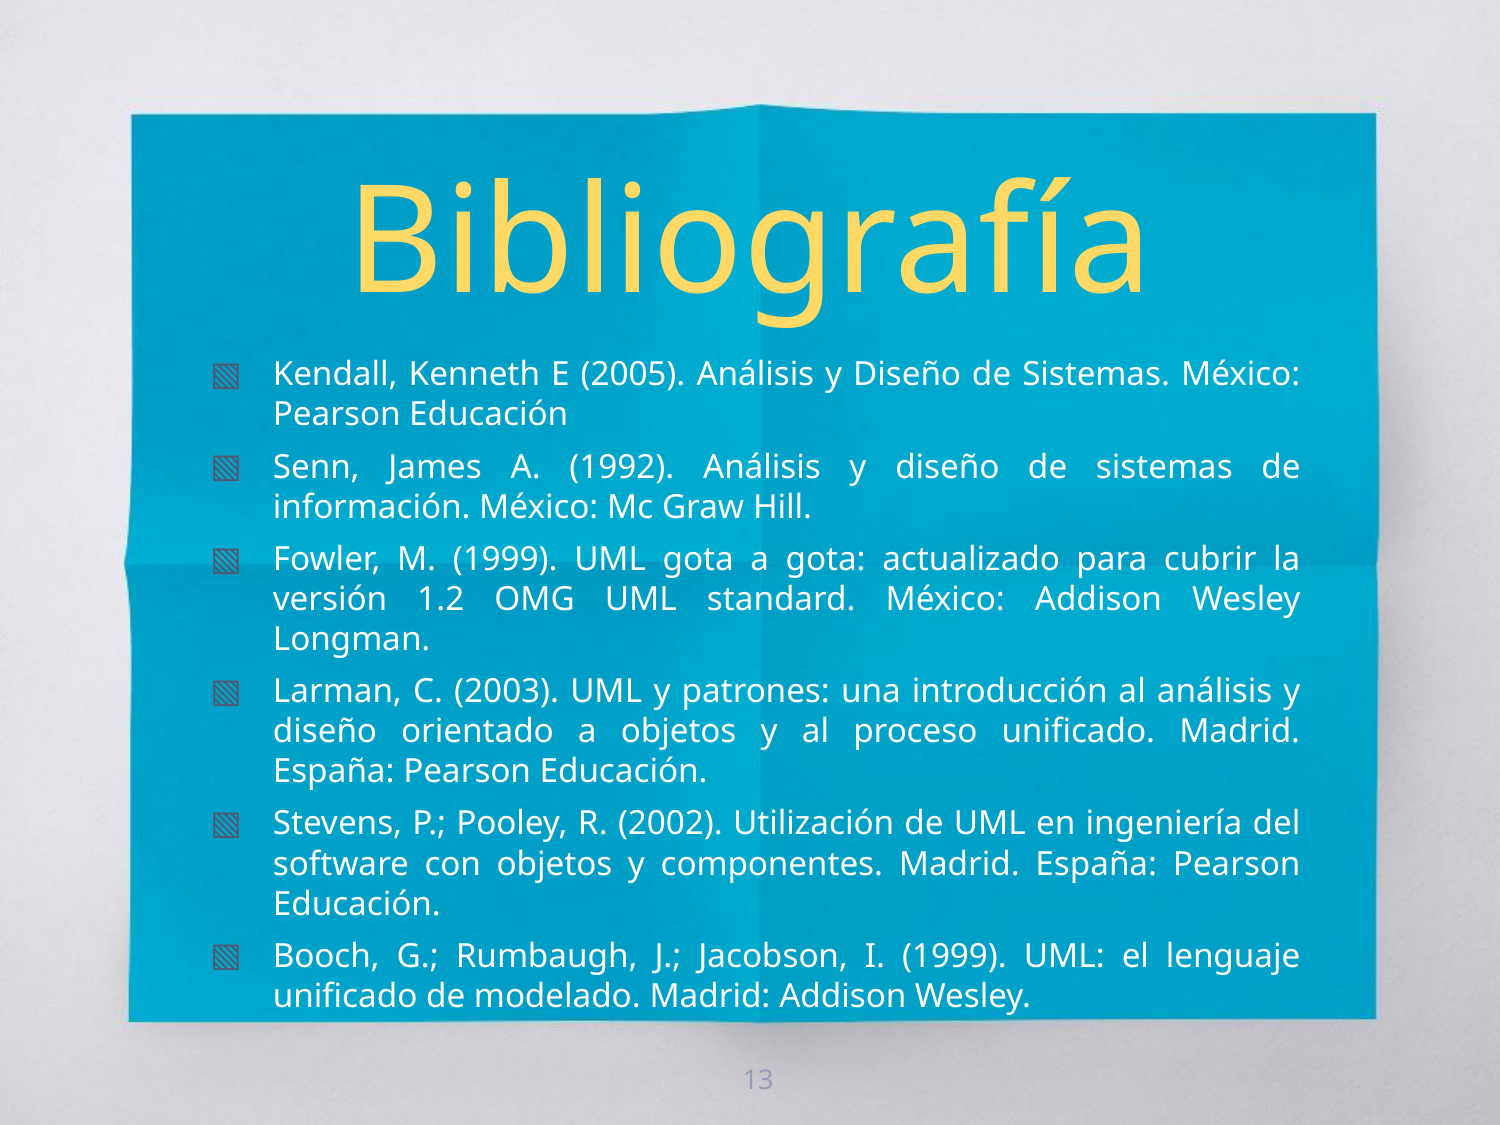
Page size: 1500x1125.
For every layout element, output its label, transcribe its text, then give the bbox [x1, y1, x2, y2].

title Bibliografía [182, 141, 1318, 337]
slide_number 13 [713, 1047, 804, 1113]
subtitle Kendall, Kenneth E (2005). Análisis y Diseño de Sistemas. México: Pearson Educación Senn, James A. (1992). Análisis y diseño de sistemas de información. México: Mc Graw Hill. Fowler, M. (1999). UML gota a gota: actualizado para cubrir la versión 1.2 OMG UML standard. México: Addison Wesley Longman. Larman, C. (2003). UML y patrones: una introducción al análisis y diseño orientado a objetos y al proceso unificado. Madrid. España: Pearson Educación. Stevens, P.; Pooley, R. (2002). Utilización de UML en ingeniería del software con objetos y componentes. Madrid. España: Pearson Educación. Booch, G.; Rumbaugh, J.; Jacobson, I. (1999). UML: el lenguaje unificado de modelado. Madrid: Addison Wesley. [182, 337, 1318, 984]
picture [0, 0, 1500, 1125]
